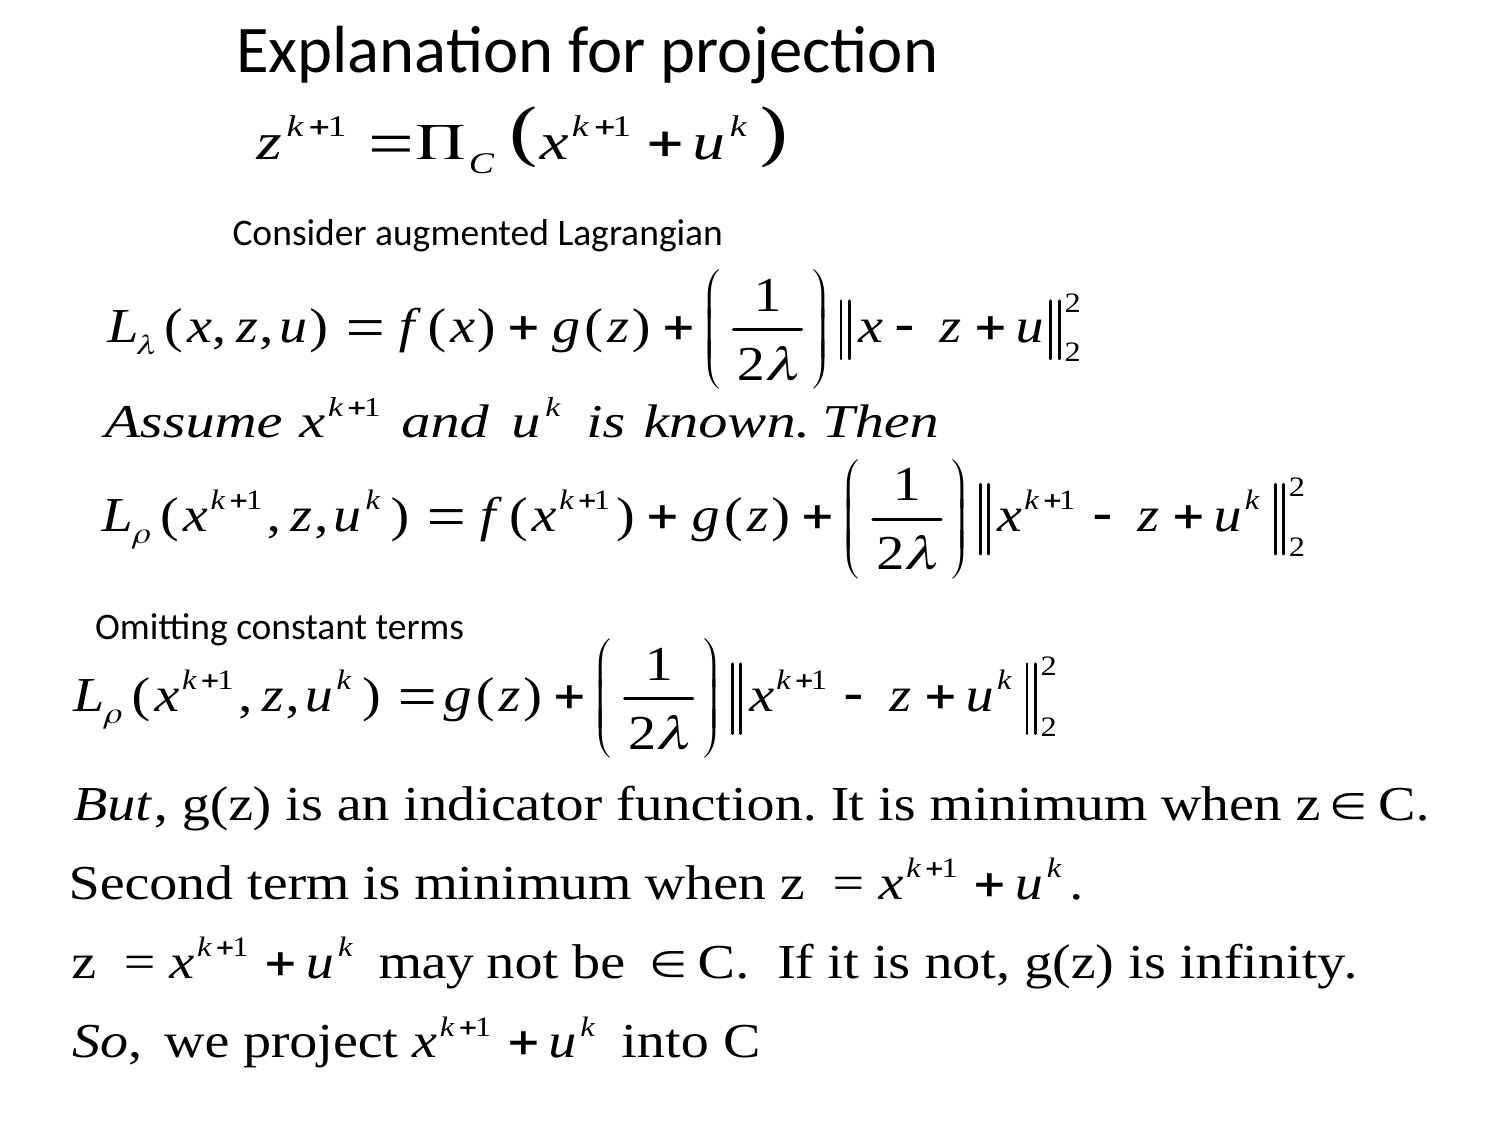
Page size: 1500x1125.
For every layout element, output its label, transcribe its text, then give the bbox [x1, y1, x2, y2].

text_box Consider augmented Lagrangian [217, 200, 747, 259]
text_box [96, 260, 1094, 400]
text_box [243, 99, 794, 195]
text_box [92, 387, 947, 448]
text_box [91, 449, 1317, 589]
text_box Omitting constant terms [80, 594, 480, 625]
text_box Explanation for projection [221, 0, 969, 94]
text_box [62, 626, 1438, 1079]
